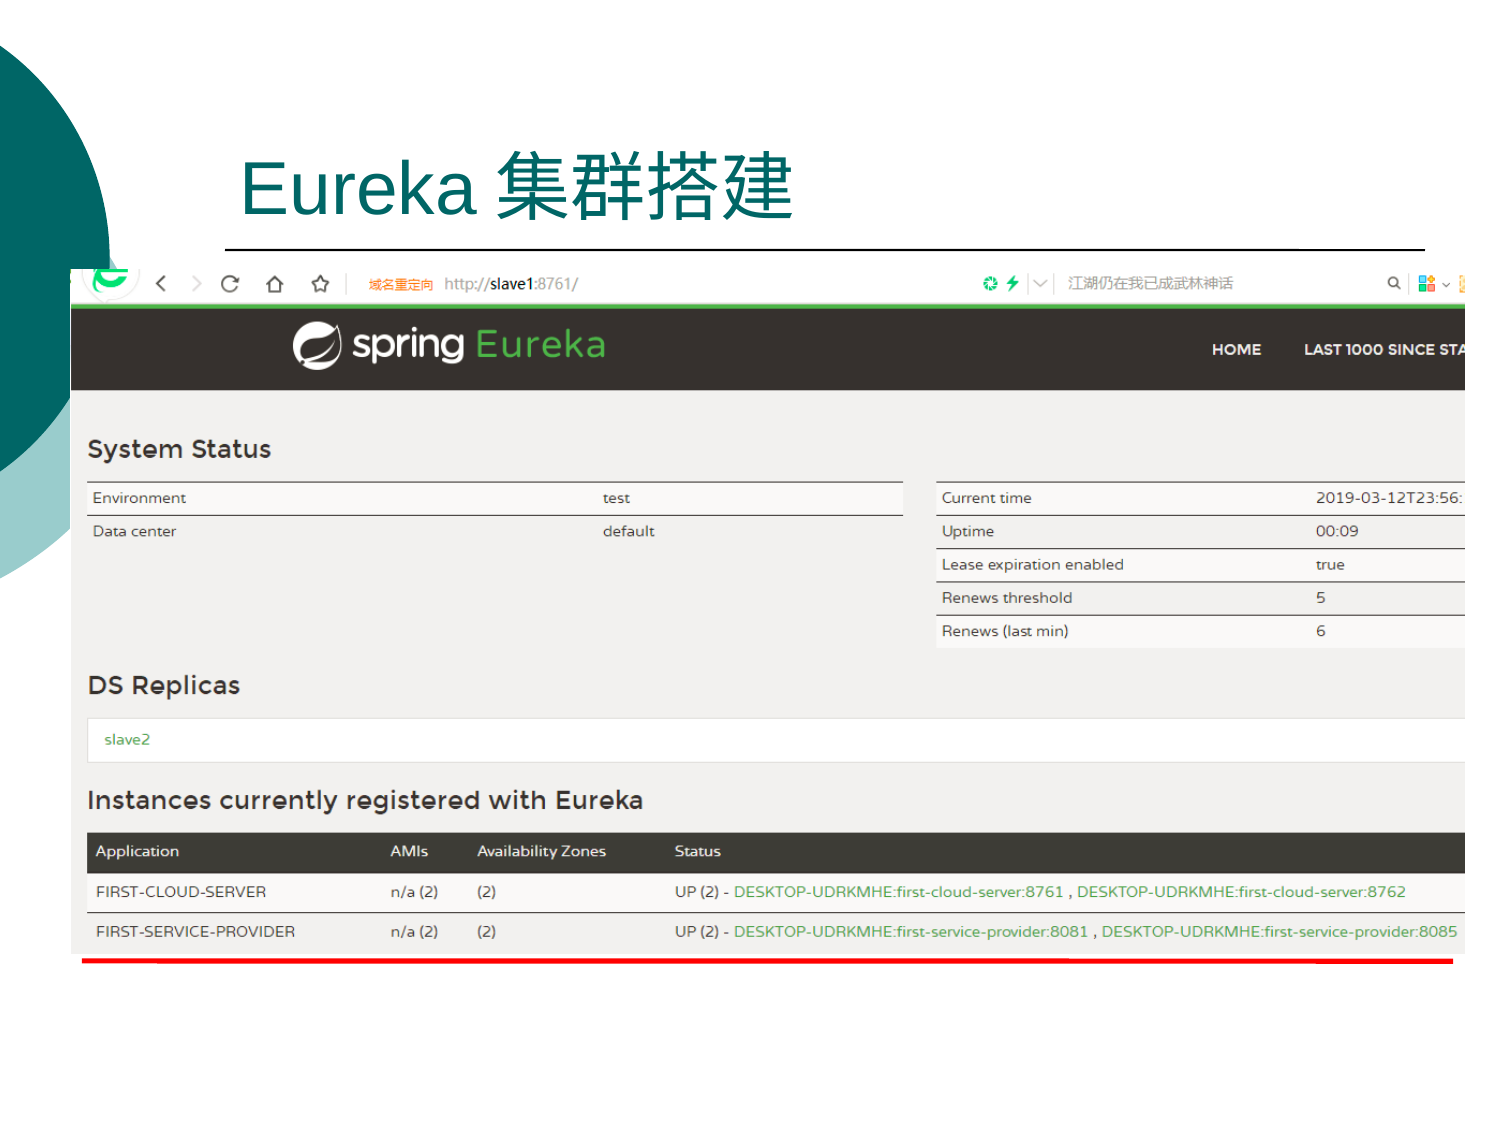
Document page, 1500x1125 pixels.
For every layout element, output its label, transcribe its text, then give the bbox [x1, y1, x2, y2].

title Eureka集群搭建 [224, 49, 1425, 238]
picture [70, 269, 1465, 954]
